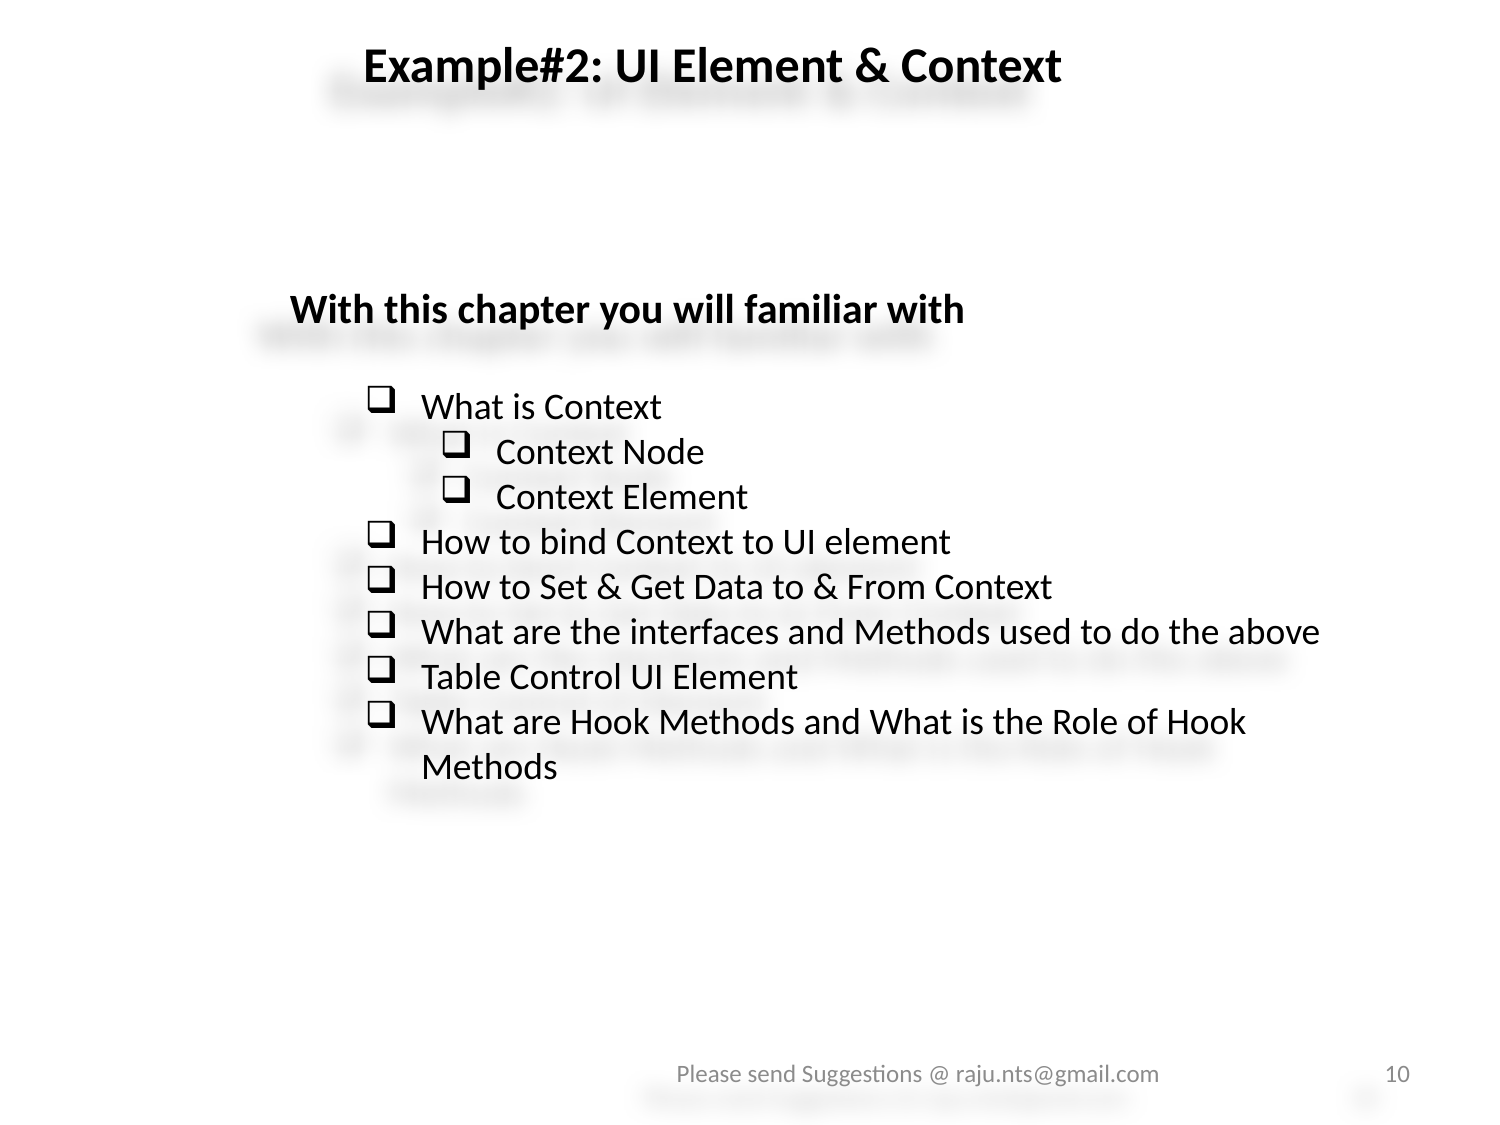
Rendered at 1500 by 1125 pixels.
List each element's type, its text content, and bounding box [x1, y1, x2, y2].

text_box With this chapter you will familiar with What is Context Context Node Context Element How to bind Context to UI element How to Set & Get Data to & From Context What are the interfaces and Methods used to do the above Table Control UI Element What are Hook Methods and What is the Role of Hook Methods [274, 274, 1388, 795]
text_box Example#2: UI Element & Context [274, 24, 1163, 100]
footer Please send Suggestions @ raju.nts@gmail.com [512, 1042, 1325, 1103]
slide_number 10 [1325, 1042, 1425, 1103]
